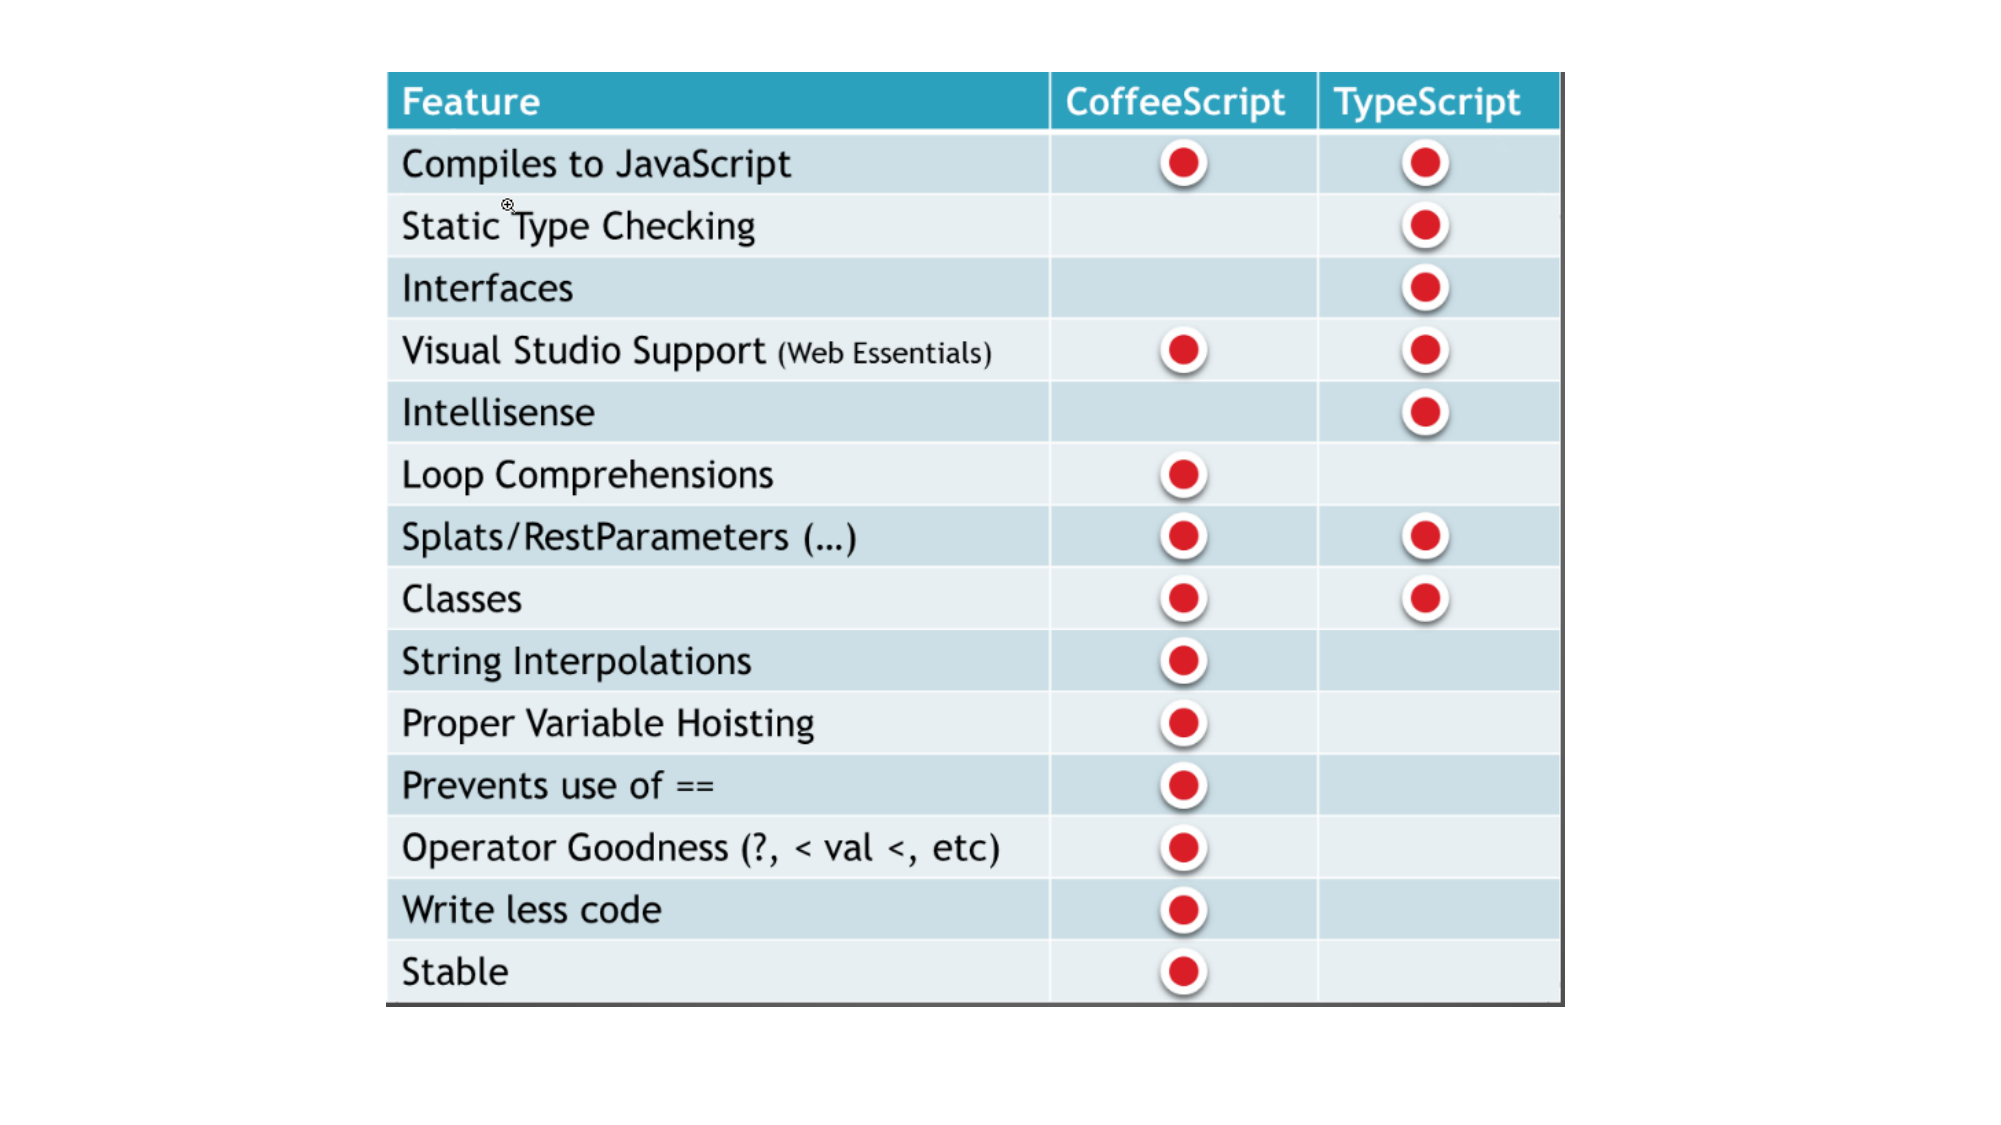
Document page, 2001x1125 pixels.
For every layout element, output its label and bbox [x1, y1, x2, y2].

list [386, 72, 1565, 1007]
